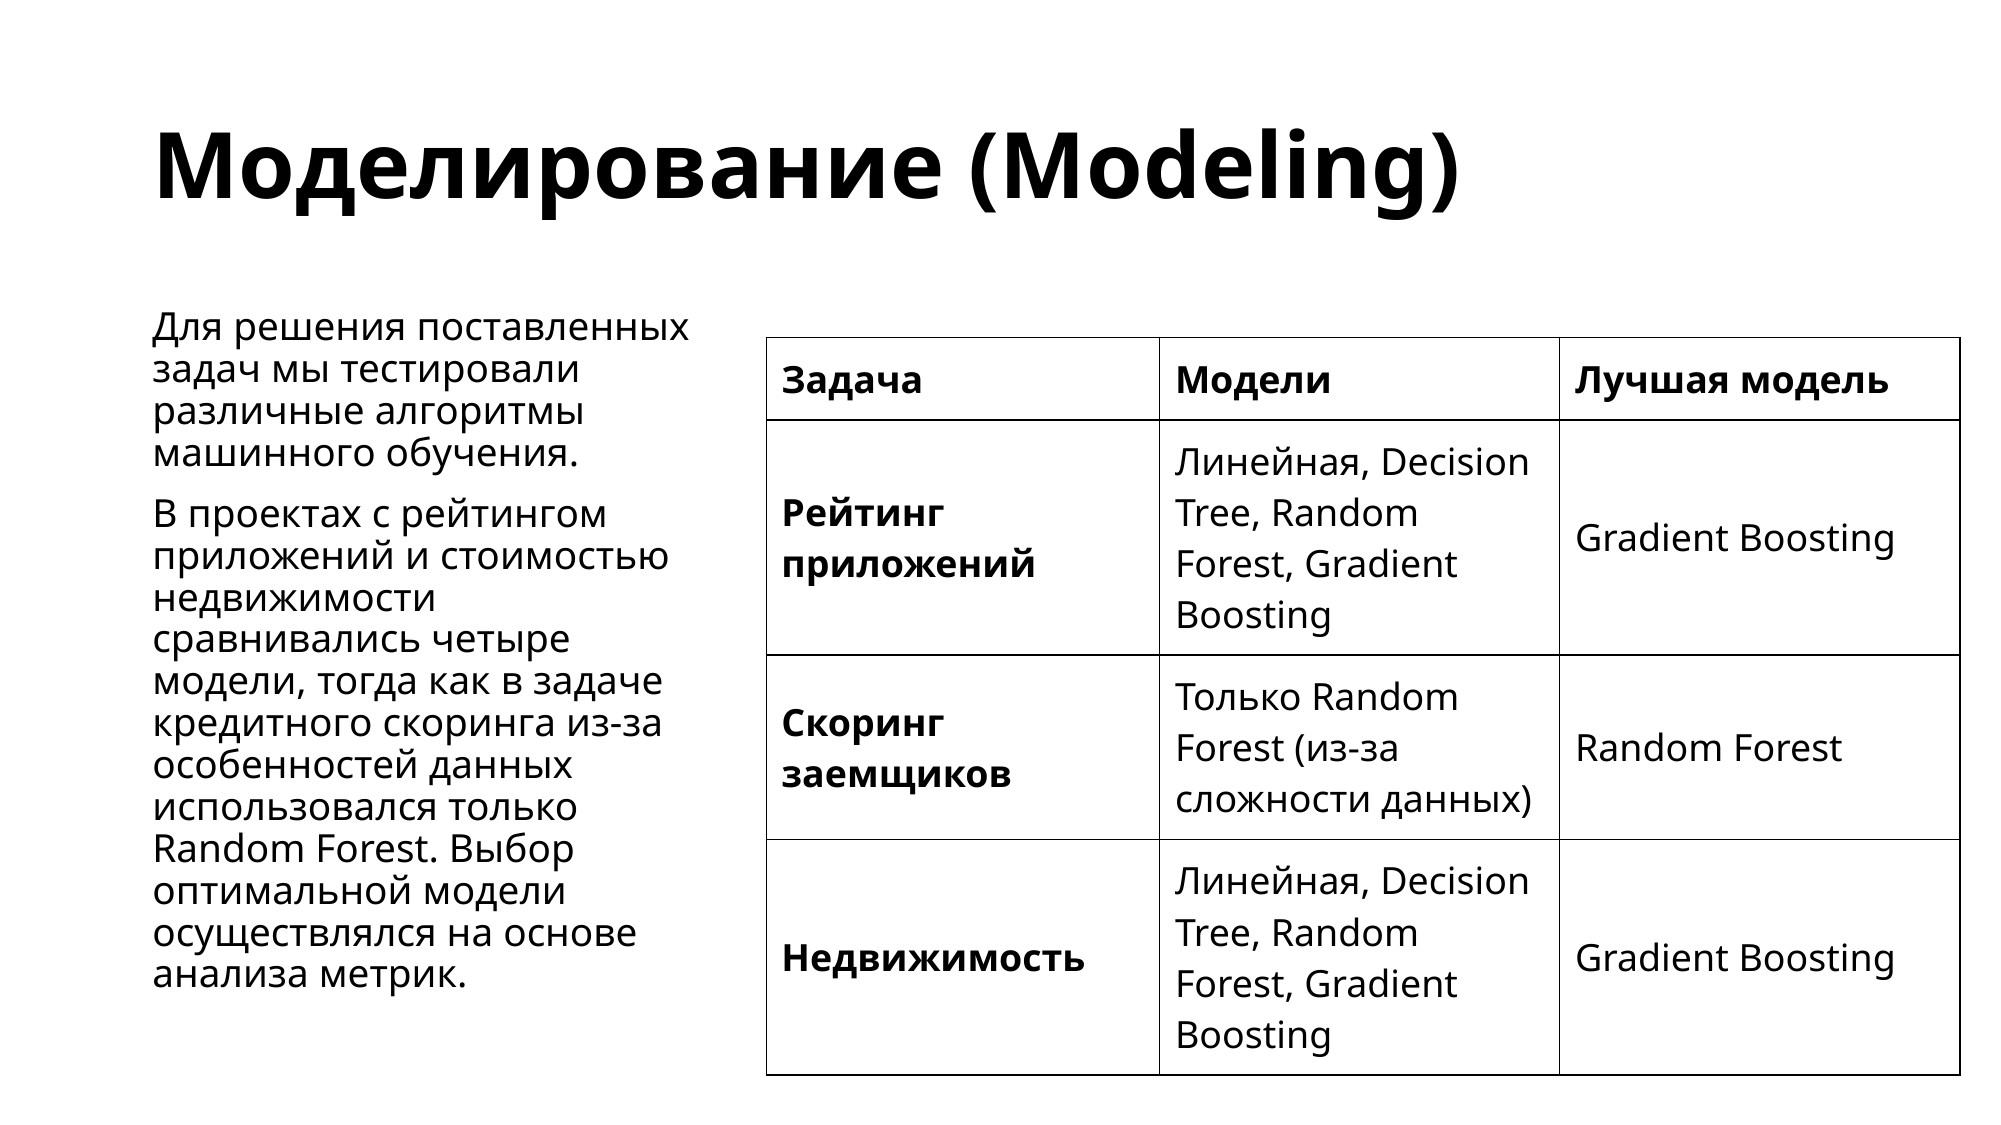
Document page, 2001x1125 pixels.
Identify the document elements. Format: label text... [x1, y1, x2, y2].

table_header Задача [767, 338, 1159, 419]
table_header Модели [1160, 338, 1559, 419]
table_cell Линейная, Decision Tree, Random Forest, Gradient Boosting [1160, 840, 1559, 1074]
table_cell Gradient Boosting [1560, 840, 1959, 1074]
table_cell Random Forest [1560, 656, 1959, 839]
table_cell Линейная, Decision Tree, Random Forest, Gradient Boosting [1160, 421, 1559, 654]
table_cell Рейтинг приложений [767, 421, 1159, 654]
table_header Лучшая модель [1560, 338, 1959, 419]
table_cell Gradient Boosting [1560, 421, 1959, 654]
table_cell Недвижимость [767, 840, 1159, 1074]
title Моделирование (Modeling) [137, 59, 1863, 278]
table_cell Скоринг заемщиков [767, 656, 1159, 839]
table_cell Только Random Forest (из-за сложности данных) [1160, 656, 1559, 839]
list Для решения поставленных задач мы тестировали различные алгоритмы машинного обучения. В проектах с рейтингом приложений и стоимостью недвижимости сравнивались четыре модели, тогда как в задаче кредитного скоринга из-за особенностей данных использовался только Random Forest. Выбор оптимальной модели осуществлялся на основе анализа метрик. [137, 299, 707, 1014]
